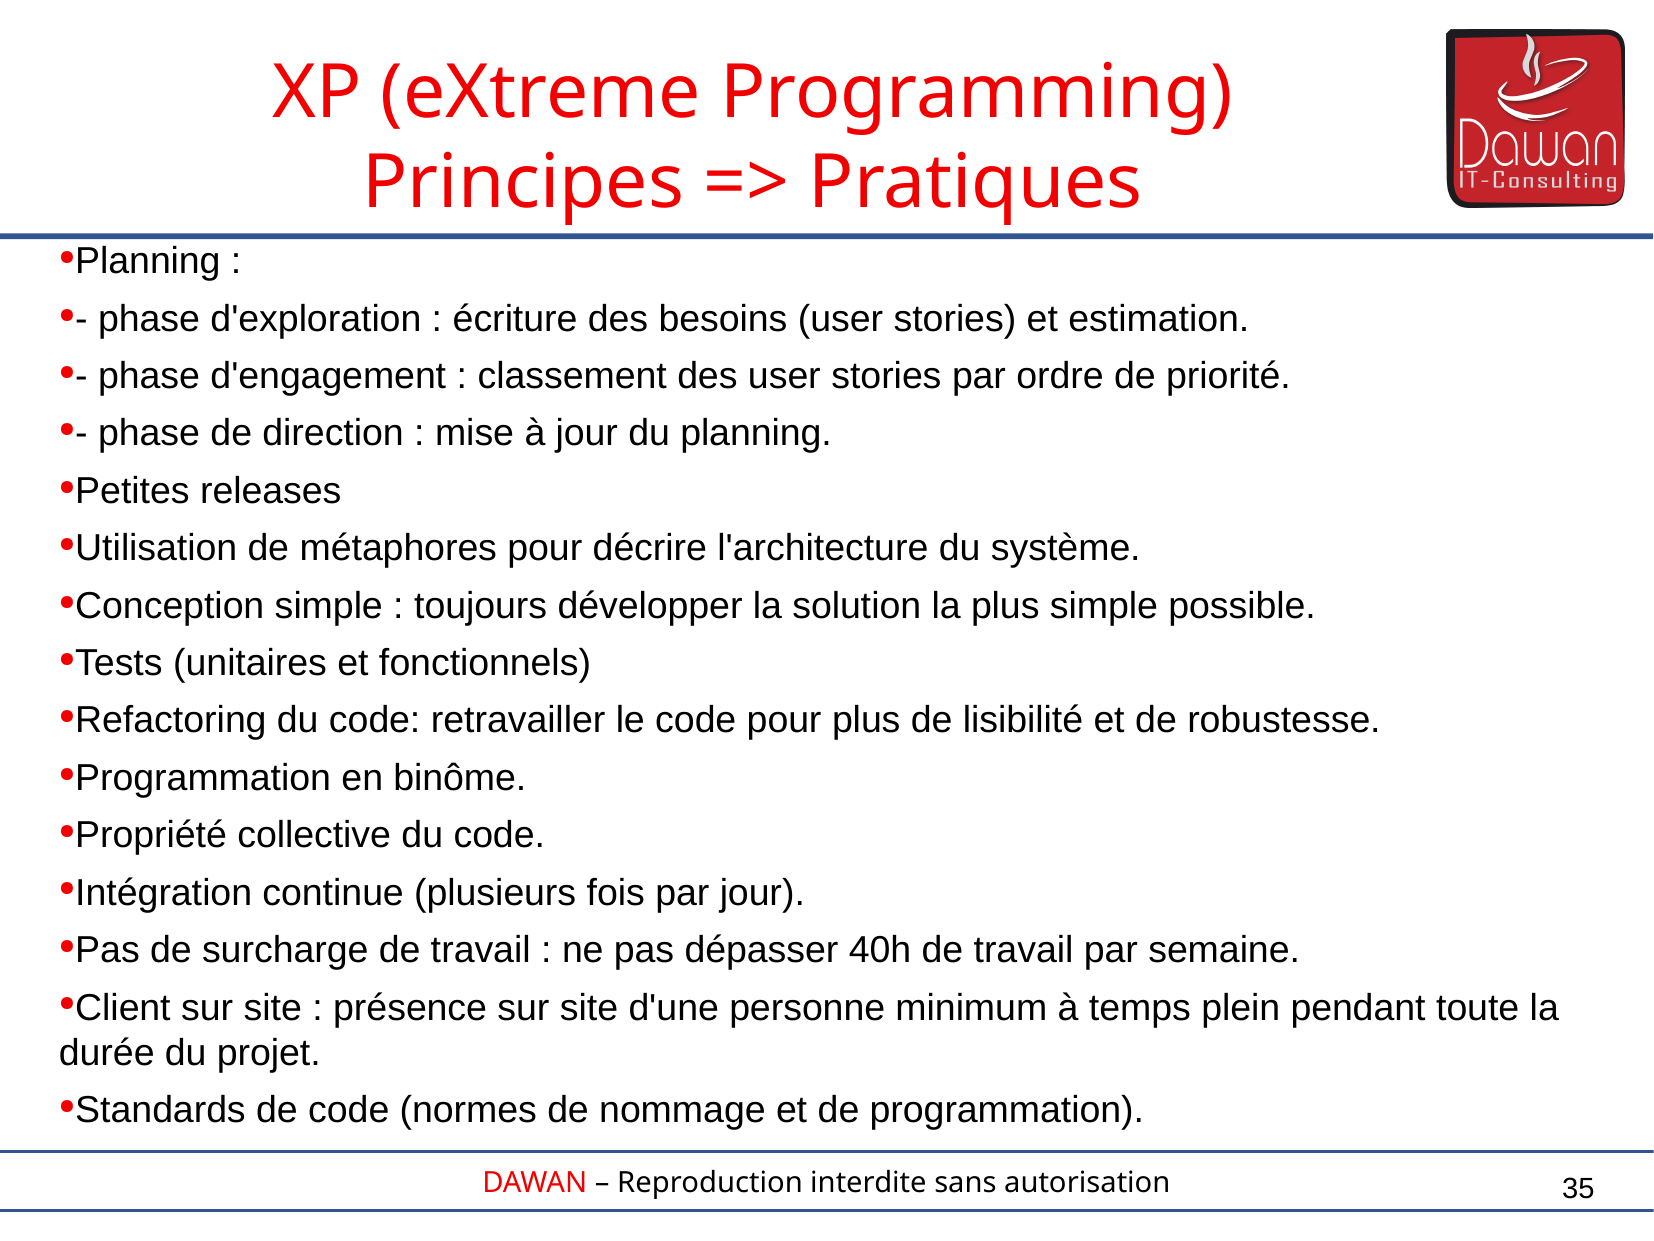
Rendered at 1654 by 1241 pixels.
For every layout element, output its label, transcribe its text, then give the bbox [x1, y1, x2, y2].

title XP (eXtreme Programming) Principes => Pratiques [59, 29, 1447, 236]
list Planning : - phase d'exploration : écriture des besoins (user stories) et estimation. - phase d'engagement : classement des user stories par ordre de priorité. - phase de direction : mise à jour du planning. Petites releases Utilisation de métaphores pour décrire l'architecture du système. Conception simple : toujours développer la solution la plus simple possible. Tests (unitaires et fonctionnels) Refactoring du code: retravailler le code pour plus de lisibilité et de robustesse. Programmation en binôme. Propriété collective du code. Intégration continue (plusieurs fois par jour). Pas de surcharge de travail : ne pas dépasser 40h de travail par semaine. Client sur site : présence sur site d'une personne minimum à temps plein pendant toute la durée du projet. Standards de code (normes de nommage et de programmation). [59, 236, 1595, 1159]
slide_number 35 [1535, 1169, 1595, 1233]
picture [1447, 29, 1625, 208]
